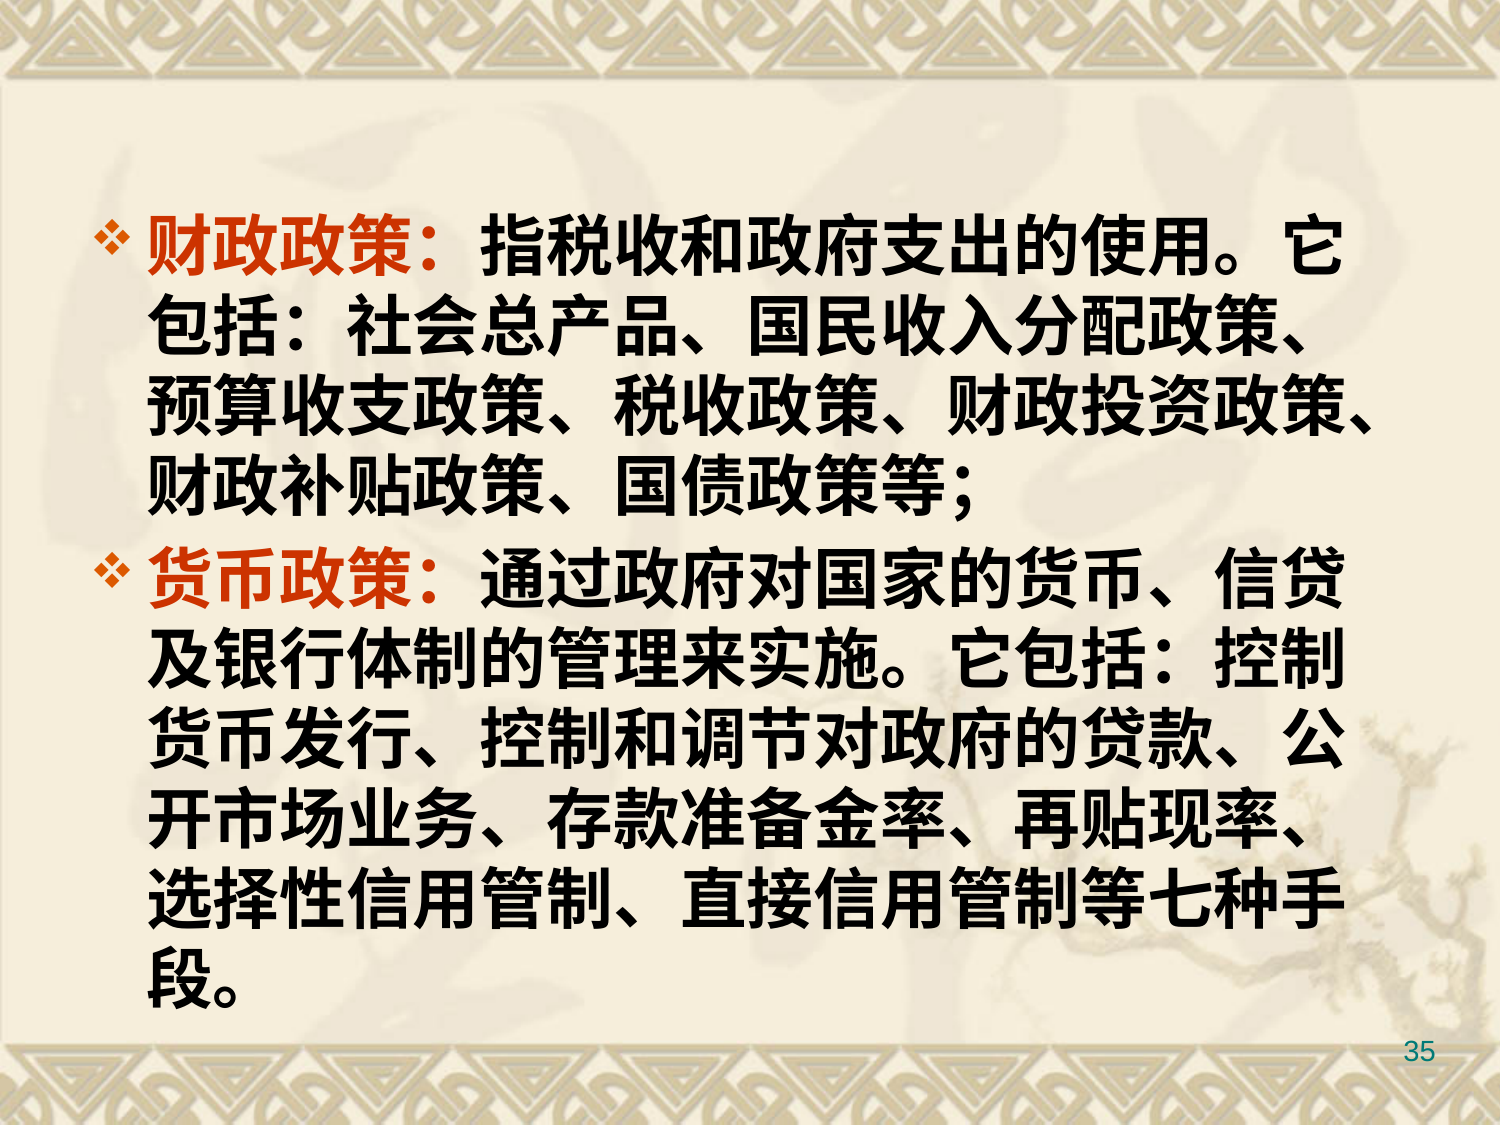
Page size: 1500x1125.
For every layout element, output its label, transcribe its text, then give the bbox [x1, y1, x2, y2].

slide_number 35 [1074, 1024, 1451, 1103]
list 财政政策：指税收和政府支出的使用。它包括：社会总产品、国民收入分配政策、预算收支政策、税收政策、财政投资政策、财政补贴政策、国债政策等； 货币政策：通过政府对国家的货币、信贷及银行体制的管理来实施。它包括：控制货币发行、控制和调节对政府的贷款、公开市场业务、存款准备金率、再贴现率、选择性信用管制、直接信用管制等七种手段。 [74, 196, 1426, 1059]
picture [0, 0, 1500, 1125]
